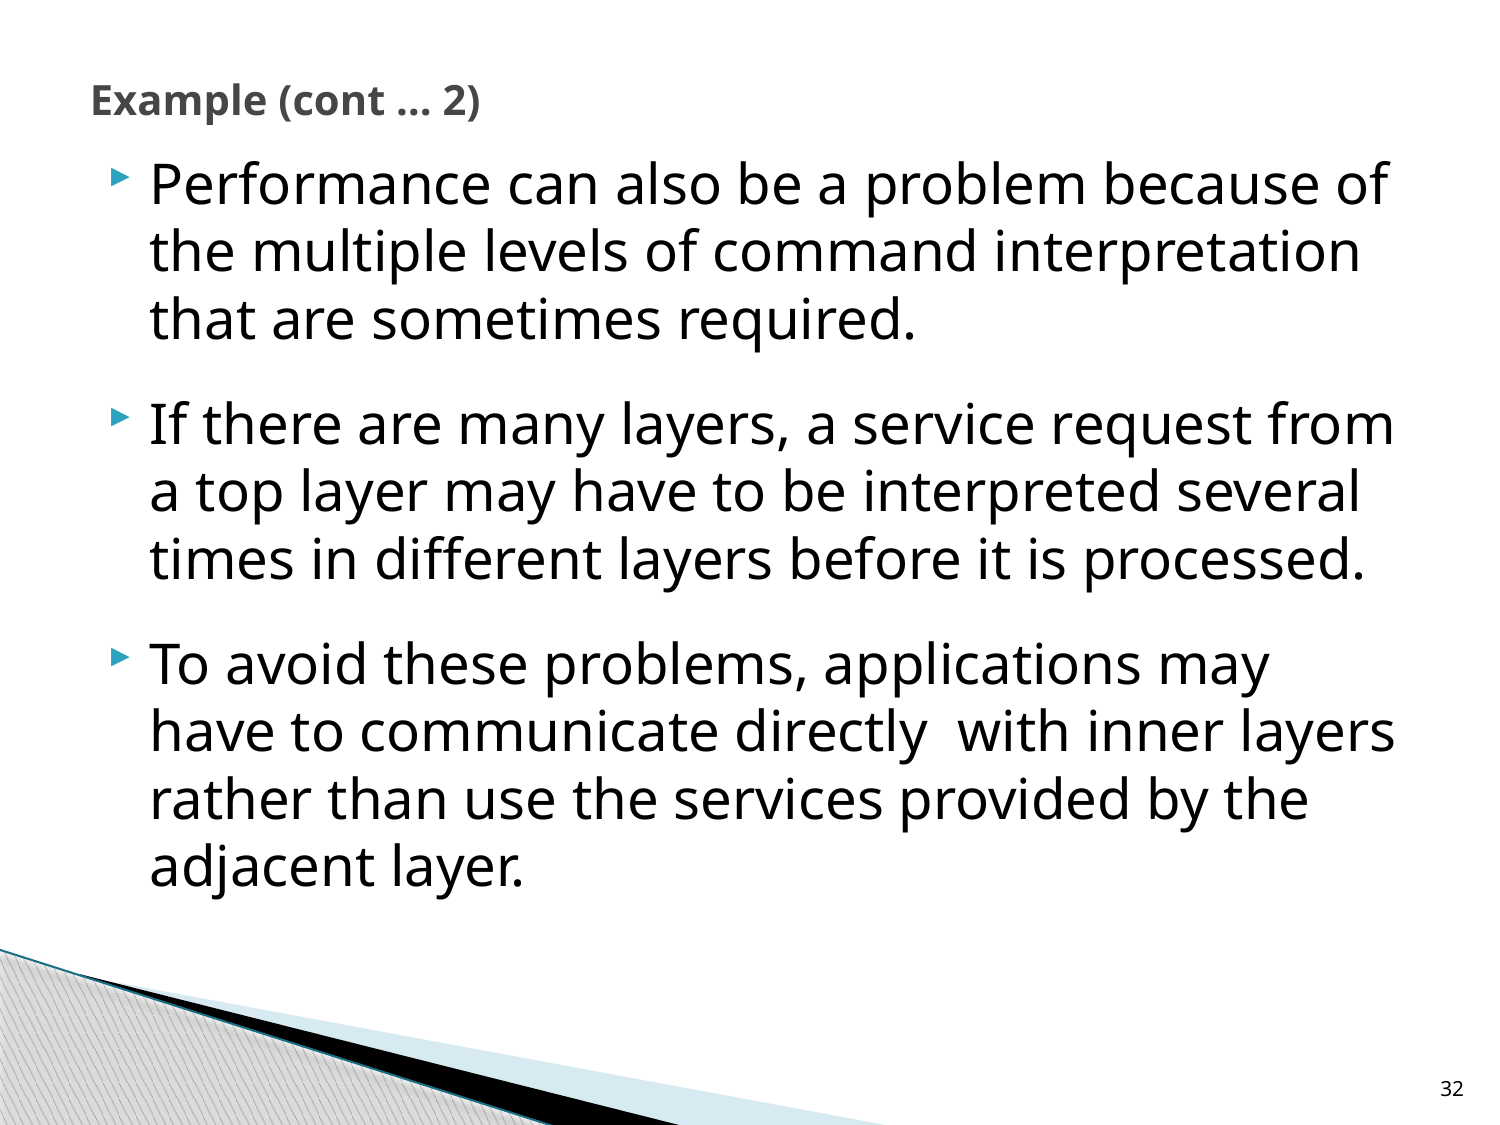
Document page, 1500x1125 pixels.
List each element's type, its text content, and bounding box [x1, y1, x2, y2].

list Performance can also be a problem because of the multiple levels of command interpretation that are sometimes required. If there are many layers, a service request from a top layer may have to be interpreted several times in different layers before it is processed. To avoid these problems, applications may have to communicate directly with inner layers rather than use the services provided by the adjacent layer. [74, 140, 1426, 986]
slide_number 32 [1418, 1051, 1479, 1112]
title Example (cont … 2) [75, 45, 1425, 153]
